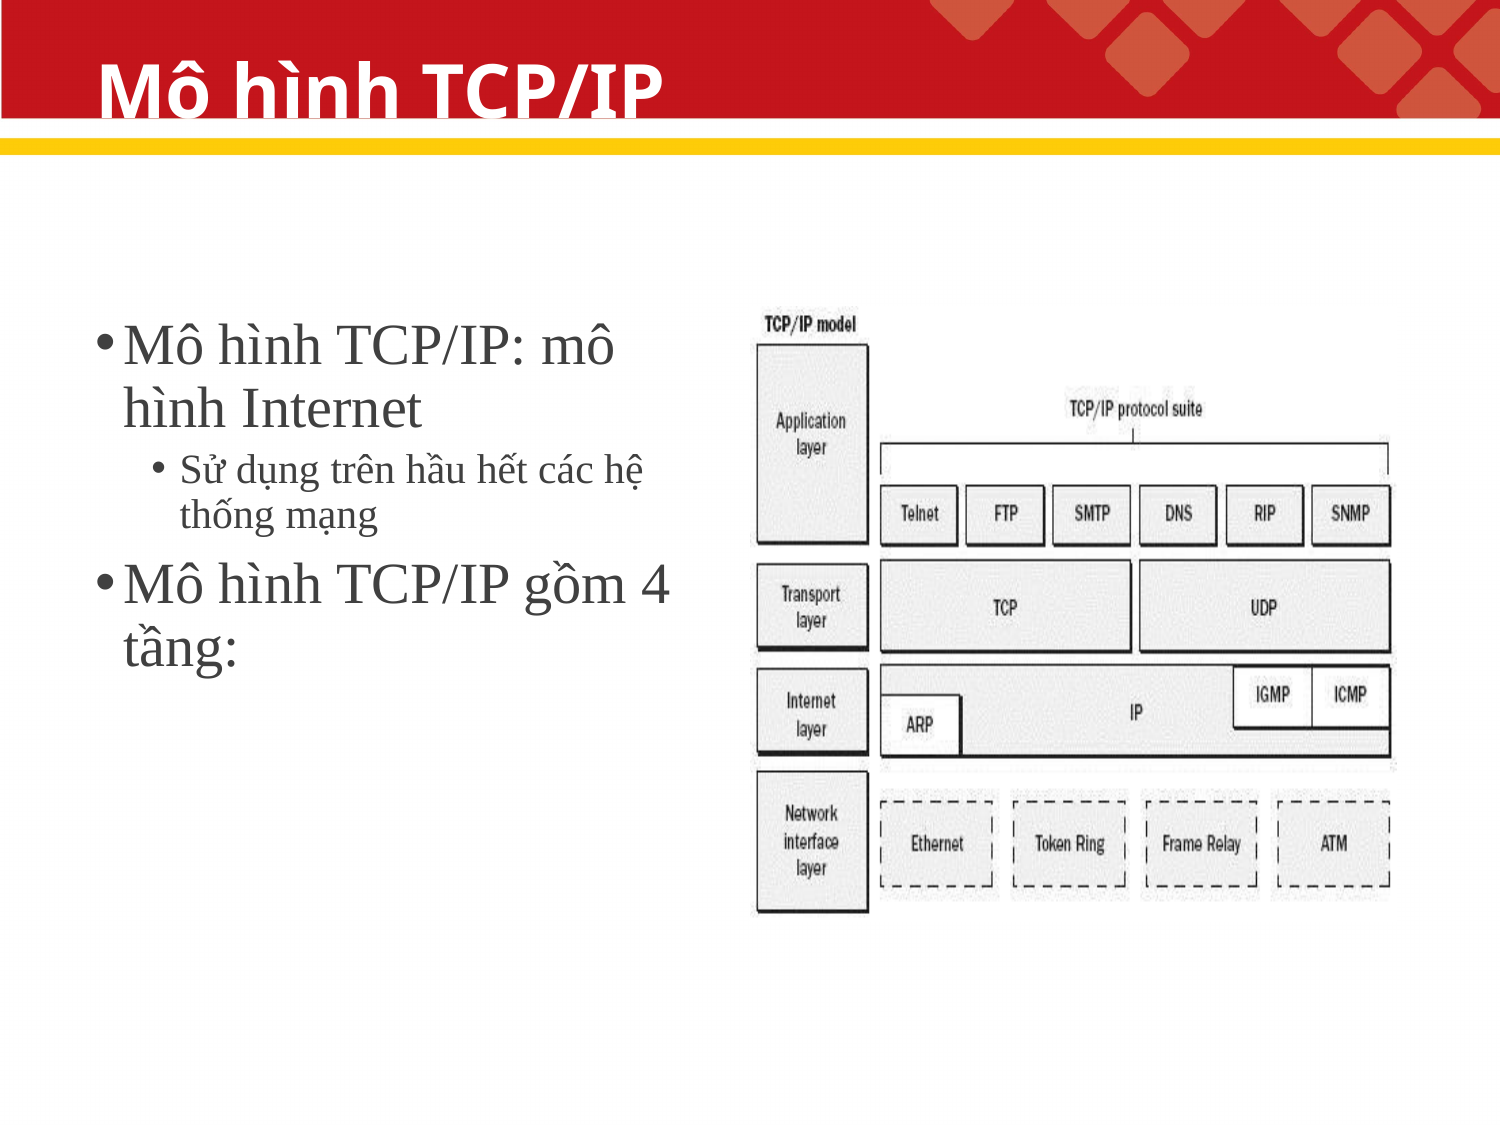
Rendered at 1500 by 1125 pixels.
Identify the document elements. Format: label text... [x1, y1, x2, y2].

title Mô hình TCP/IP [80, 0, 1397, 204]
picture [0, 0, 1500, 1125]
list Mô hình TCP/IP: mô hình Internet Sử dụng trên hầu hết các hệ thống mạng Mô hình TCP/IP gồm 4 tầng: [80, 306, 750, 1025]
